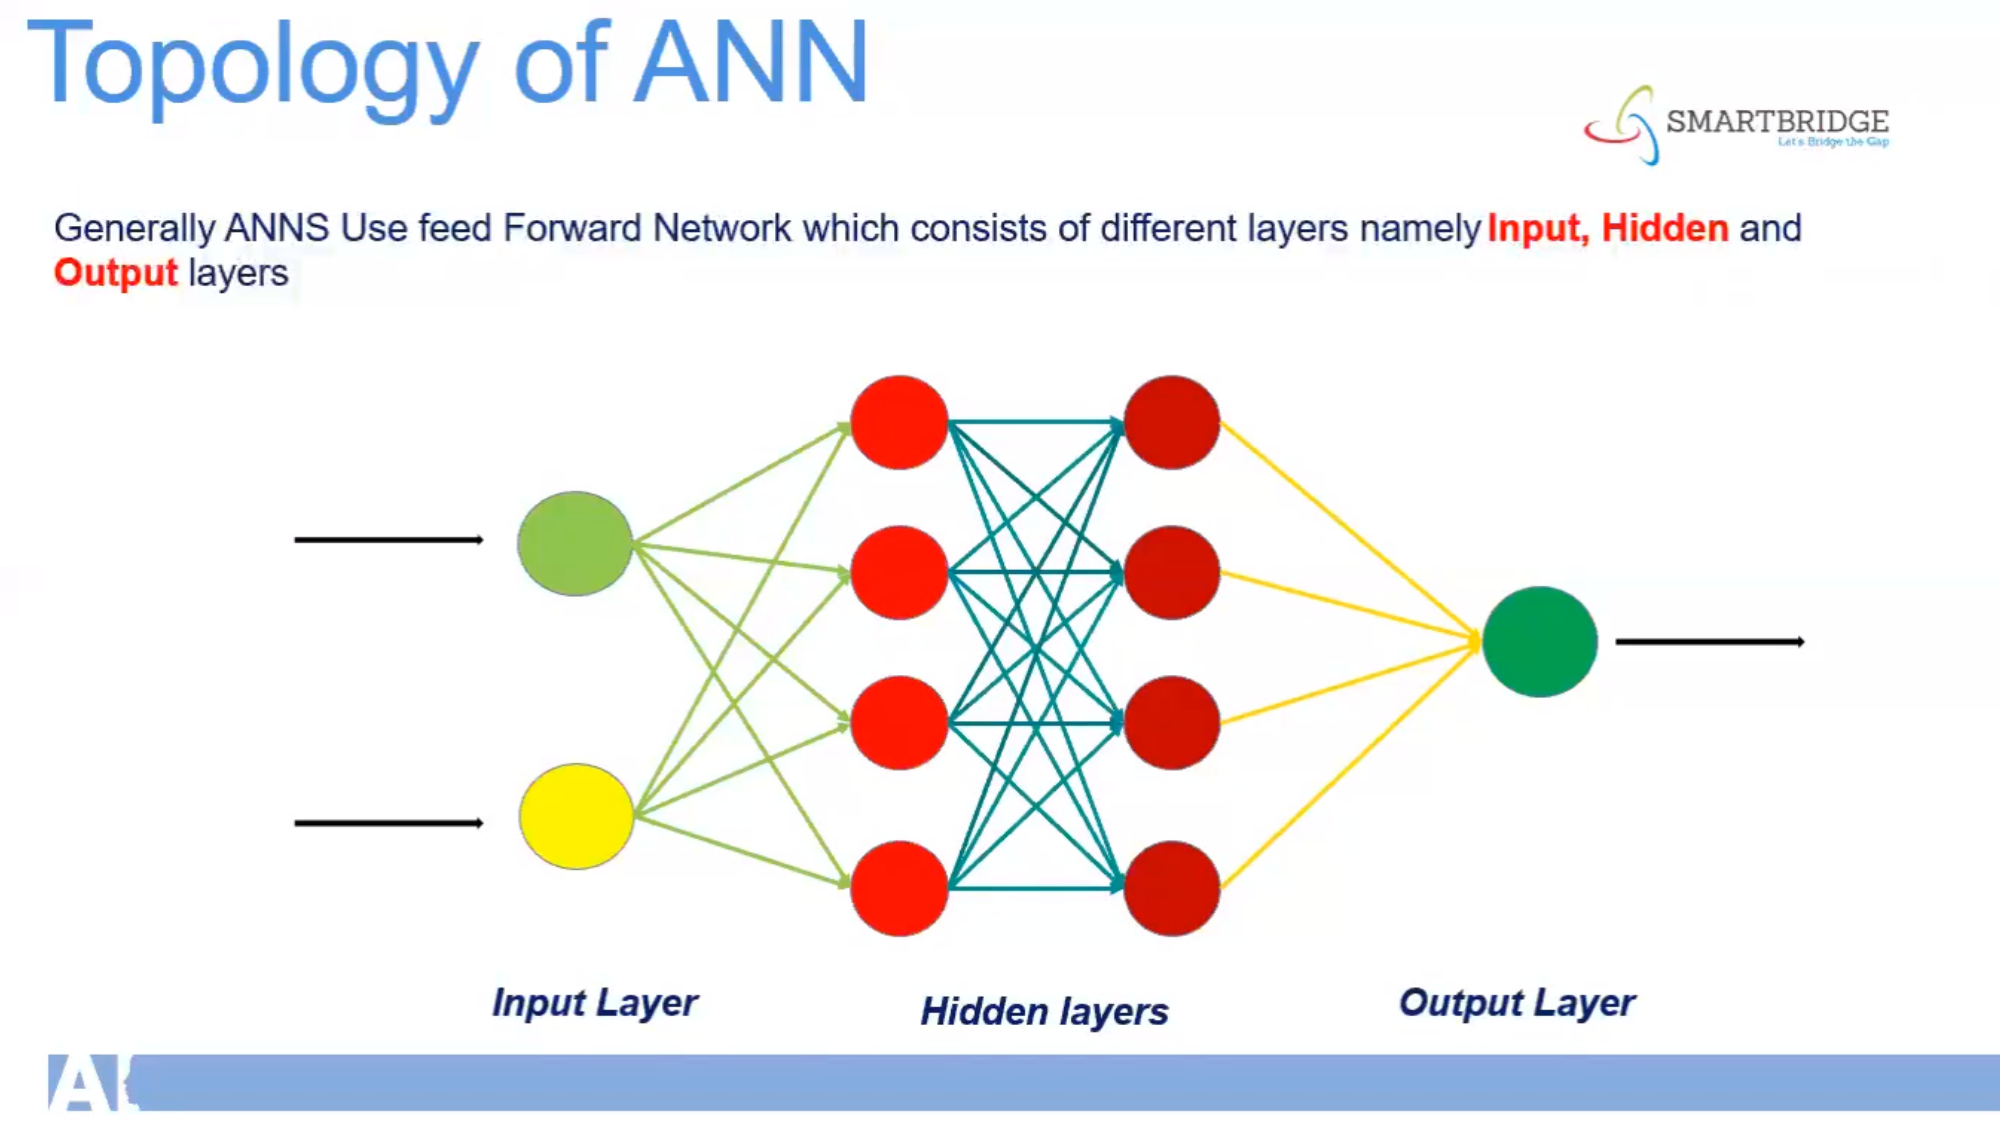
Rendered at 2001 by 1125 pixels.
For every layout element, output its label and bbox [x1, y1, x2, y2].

list [0, 0, 2000, 1125]
